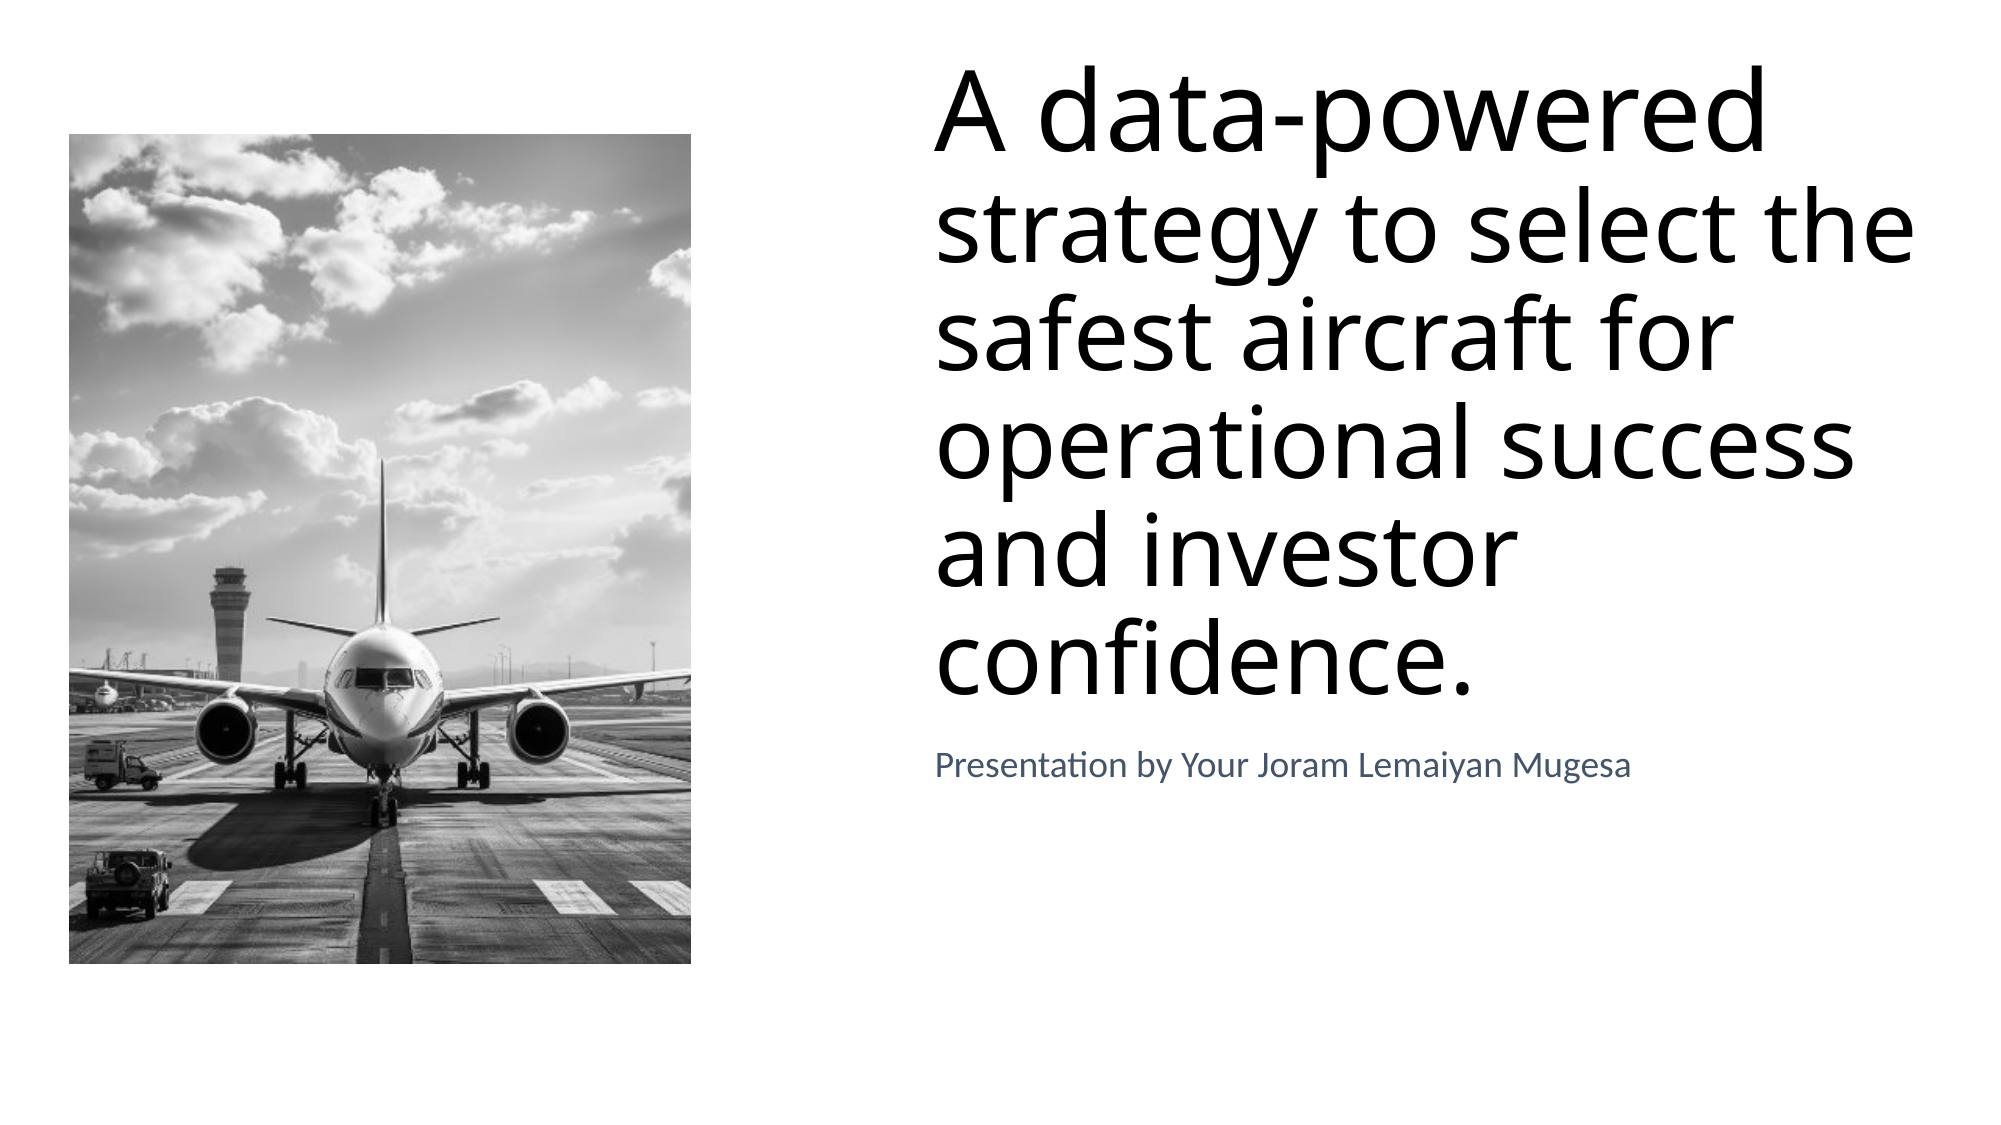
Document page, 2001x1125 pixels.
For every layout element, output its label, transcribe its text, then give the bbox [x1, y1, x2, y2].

picture [69, 134, 691, 964]
text_box A data-powered strategy to select the safest aircraft for operational success and investor confidence. [919, 164, 1955, 724]
text_box Presentation by Your Joram Lemaiyan Mugesa [919, 738, 1824, 868]
